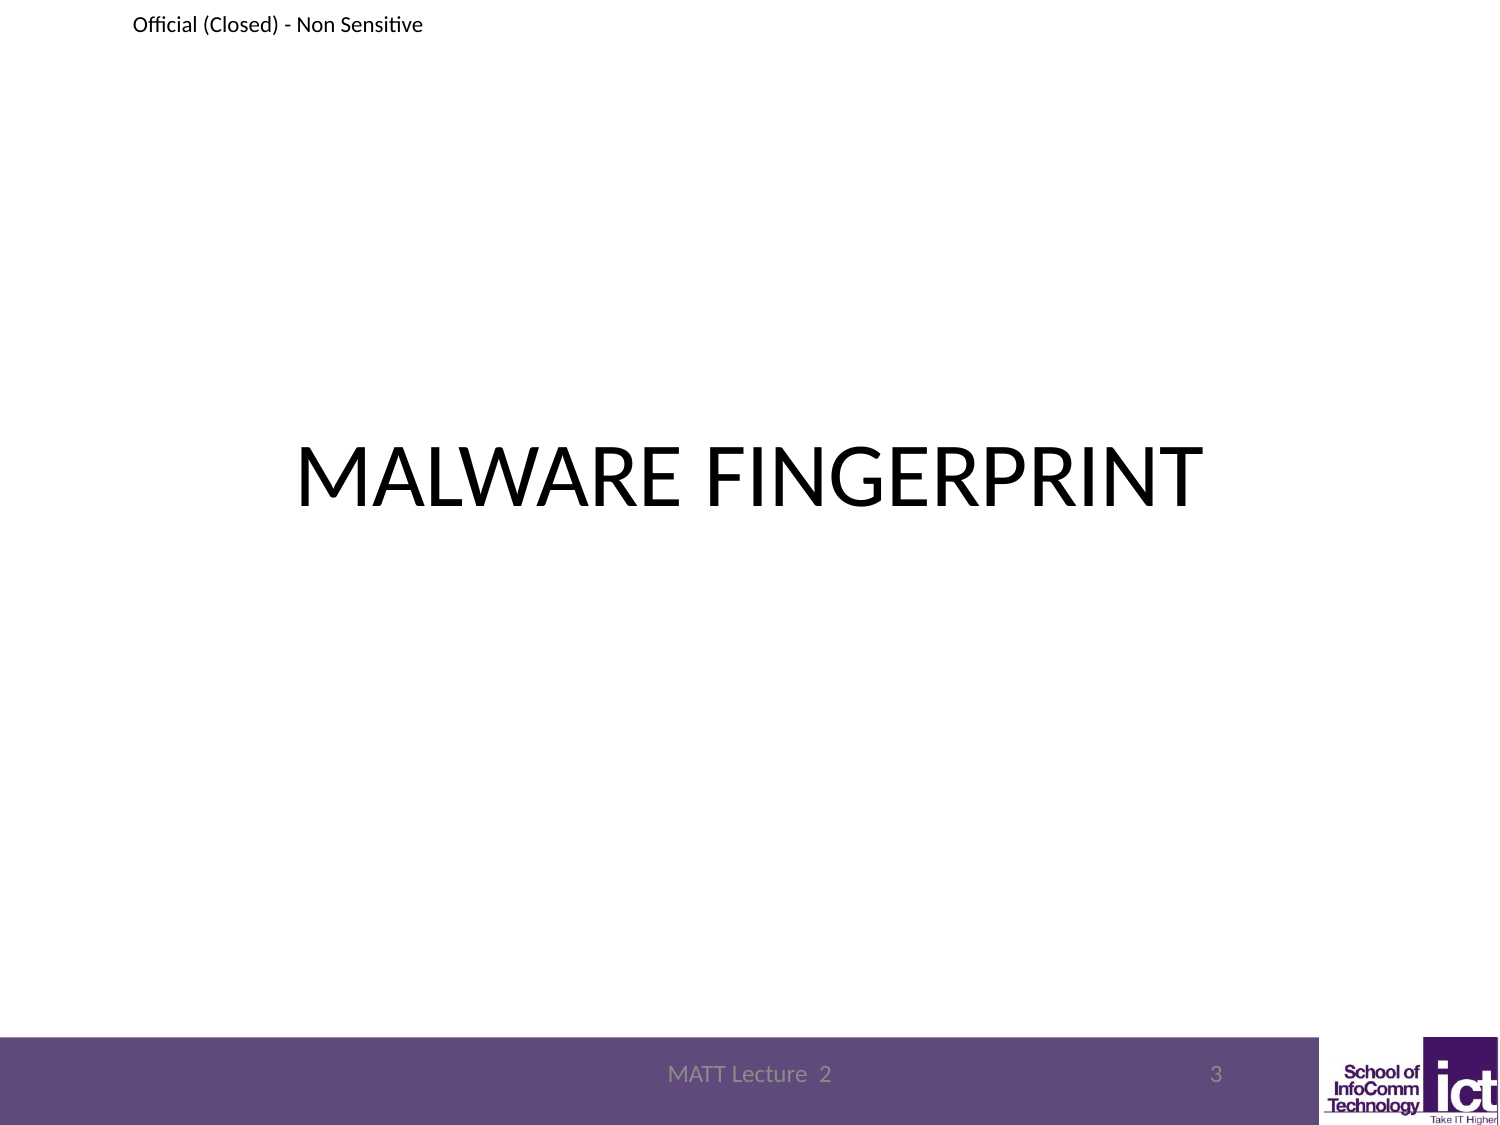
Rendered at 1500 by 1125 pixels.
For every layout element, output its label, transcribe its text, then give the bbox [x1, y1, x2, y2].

title MALWARE FINGERPRINT [112, 349, 1388, 591]
picture [1319, 1037, 1497, 1125]
slide_number 3 [1074, 1042, 1238, 1103]
footer MATT Lecture 2 [512, 1042, 988, 1103]
